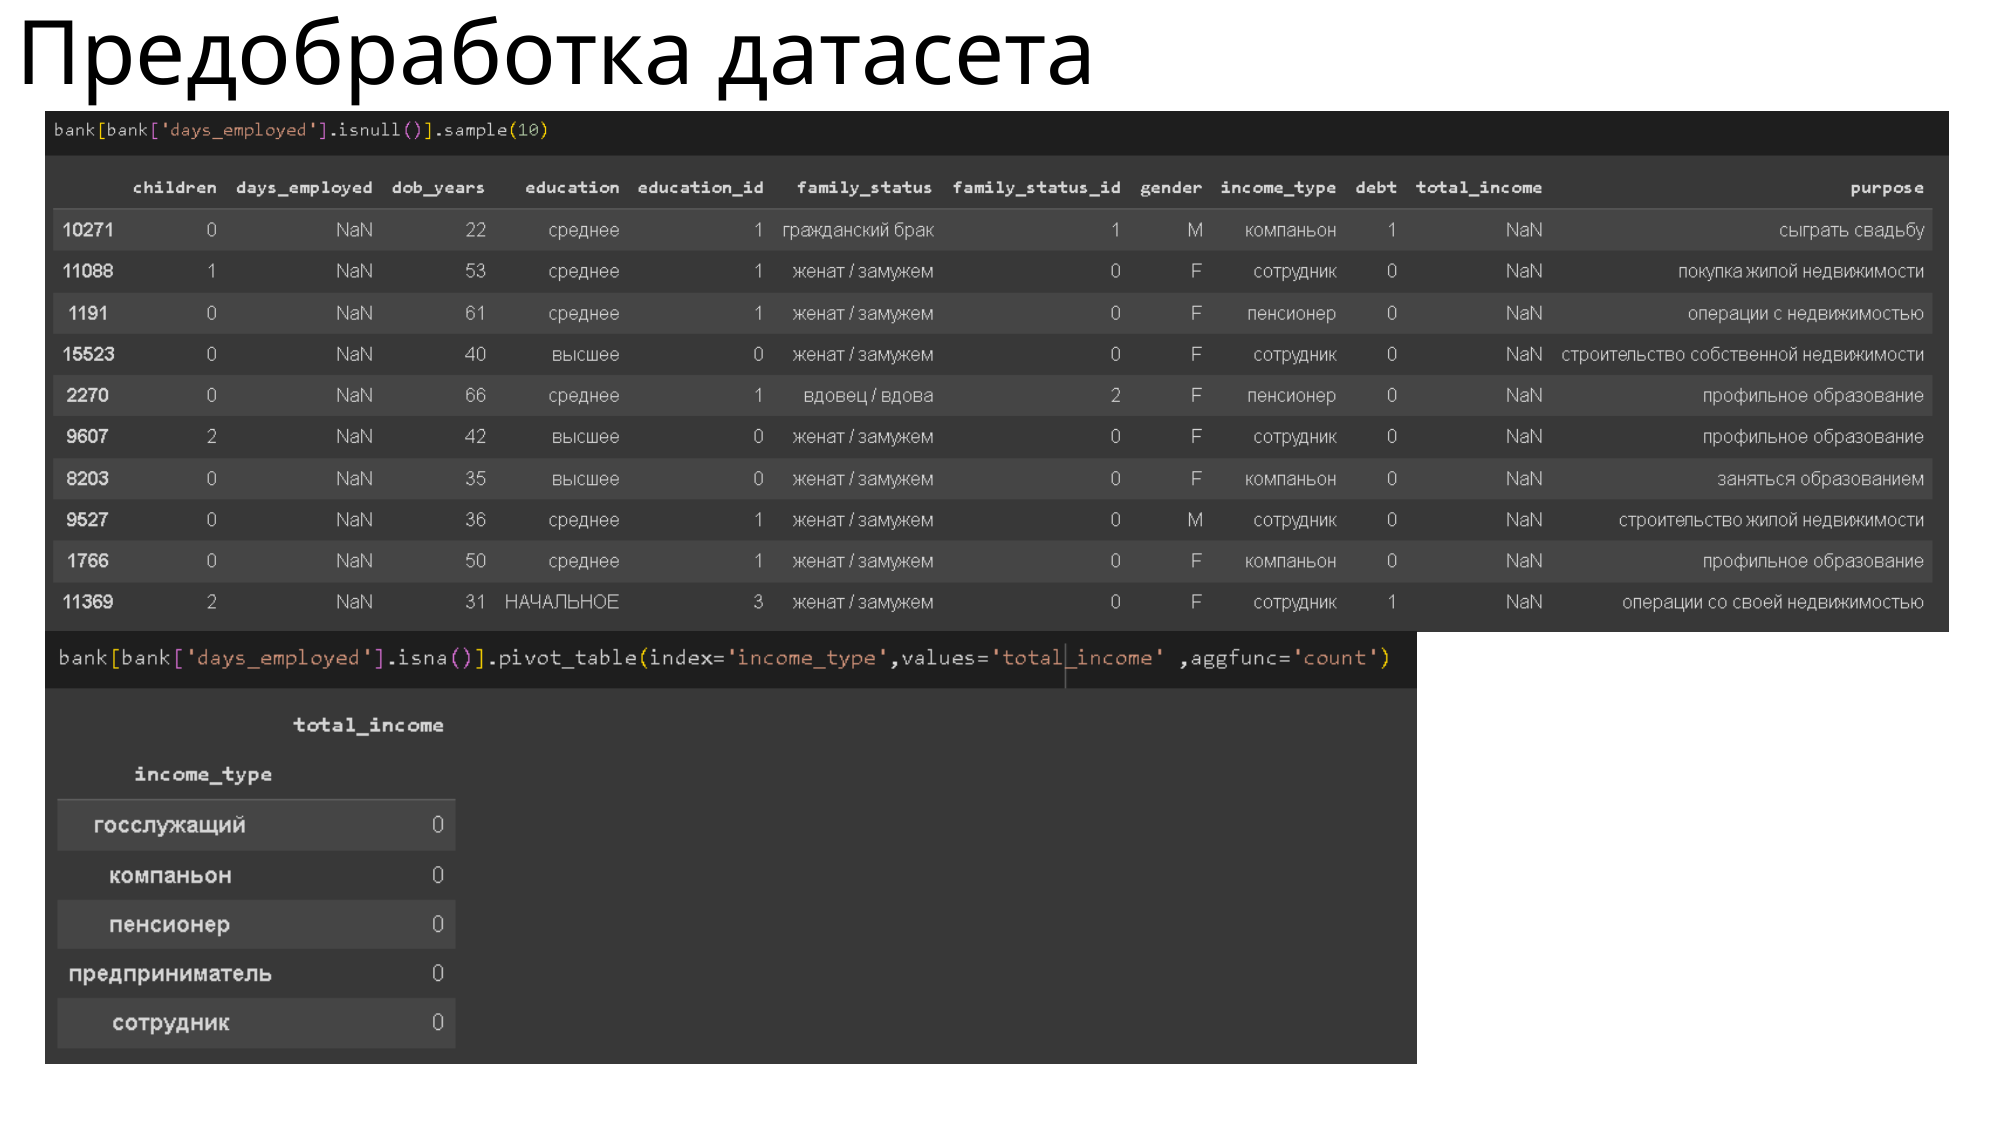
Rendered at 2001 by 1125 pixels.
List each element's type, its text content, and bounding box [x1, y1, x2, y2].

picture [45, 111, 1949, 1064]
title Предобработка датасета [1, 0, 2000, 112]
